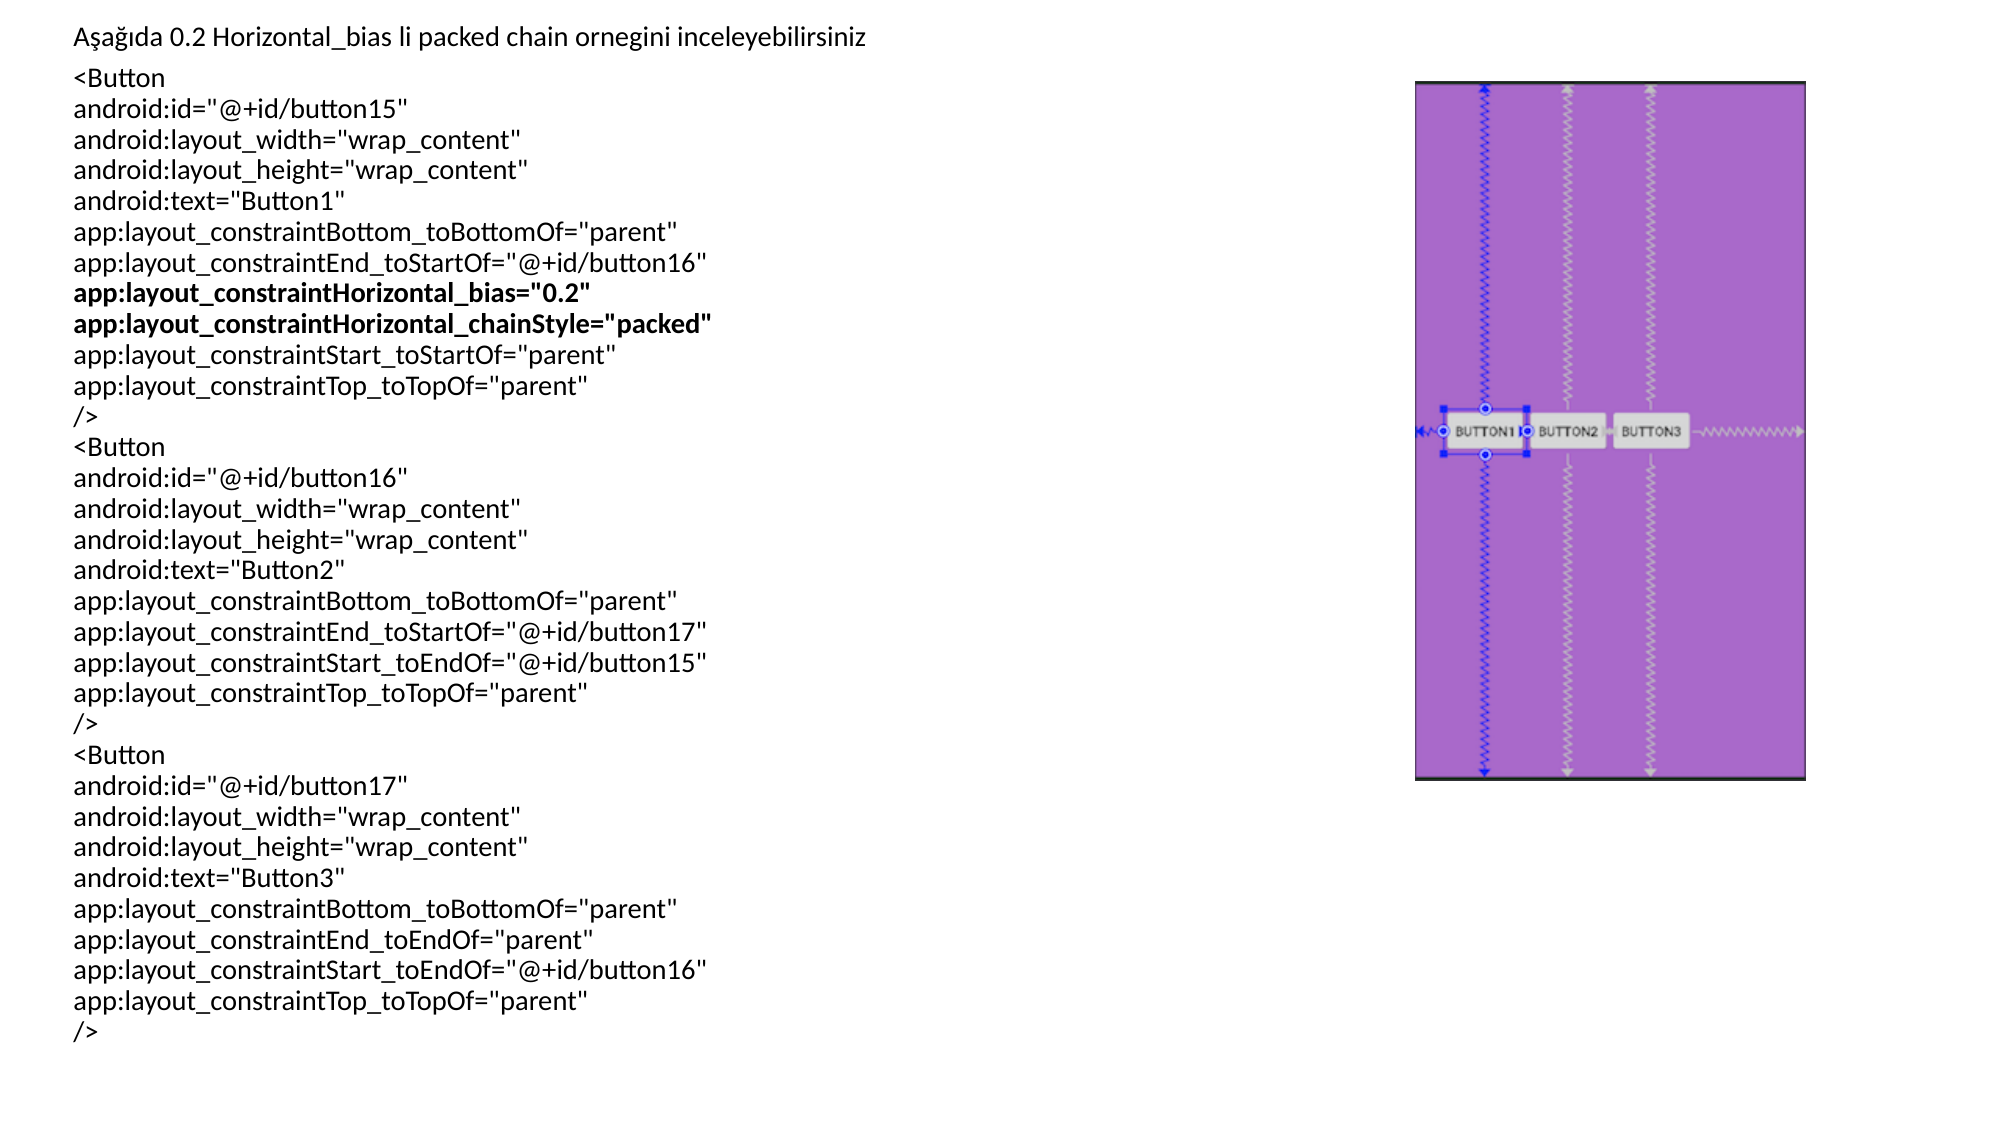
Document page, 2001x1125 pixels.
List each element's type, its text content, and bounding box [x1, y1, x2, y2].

picture [1415, 81, 1806, 781]
list Aşağıda 0.2 Horizontal_bias li packed chain ornegini inceleyebilirsiniz <Button android:id="@+id/button15" android:layout_width="wrap_content" android:layout_height="wrap_content" android:text="Button1" app:layout_constraintBottom_toBottomOf="parent" app:layout_constraintEnd_toStartOf="@+id/button16" app:layout_constraintHorizontal_bias="0.2" app:layout_constraintHorizontal_chainStyle="packed" app:layout_constraintStart_toStartOf="parent" app:layout_constraintTop_toTopOf="parent" /> <Button android:id="@+id/button16" android:layout_width="wrap_content" android:layout_height="wrap_content" android:text="Button2" app:layout_constraintBottom_toBottomOf="parent" app:layout_constraintEnd_toStartOf="@+id/button17" app:layout_constraintStart_toEndOf="@+id/button15" app:layout_constraintTop_toTopOf="parent" /> <Button android:id="@+id/button17" android:layout_width="wrap_content" android:layout_height="wrap_content" android:text="Button3" app:layout_constraintBottom_toBottomOf="parent" app:layout_constraintEnd_toEndOf="parent" app:layout_constraintStart_toEndOf="@+id/button16" app:layout_constraintTop_toTopOf="parent" /> [58, 14, 1940, 1063]
